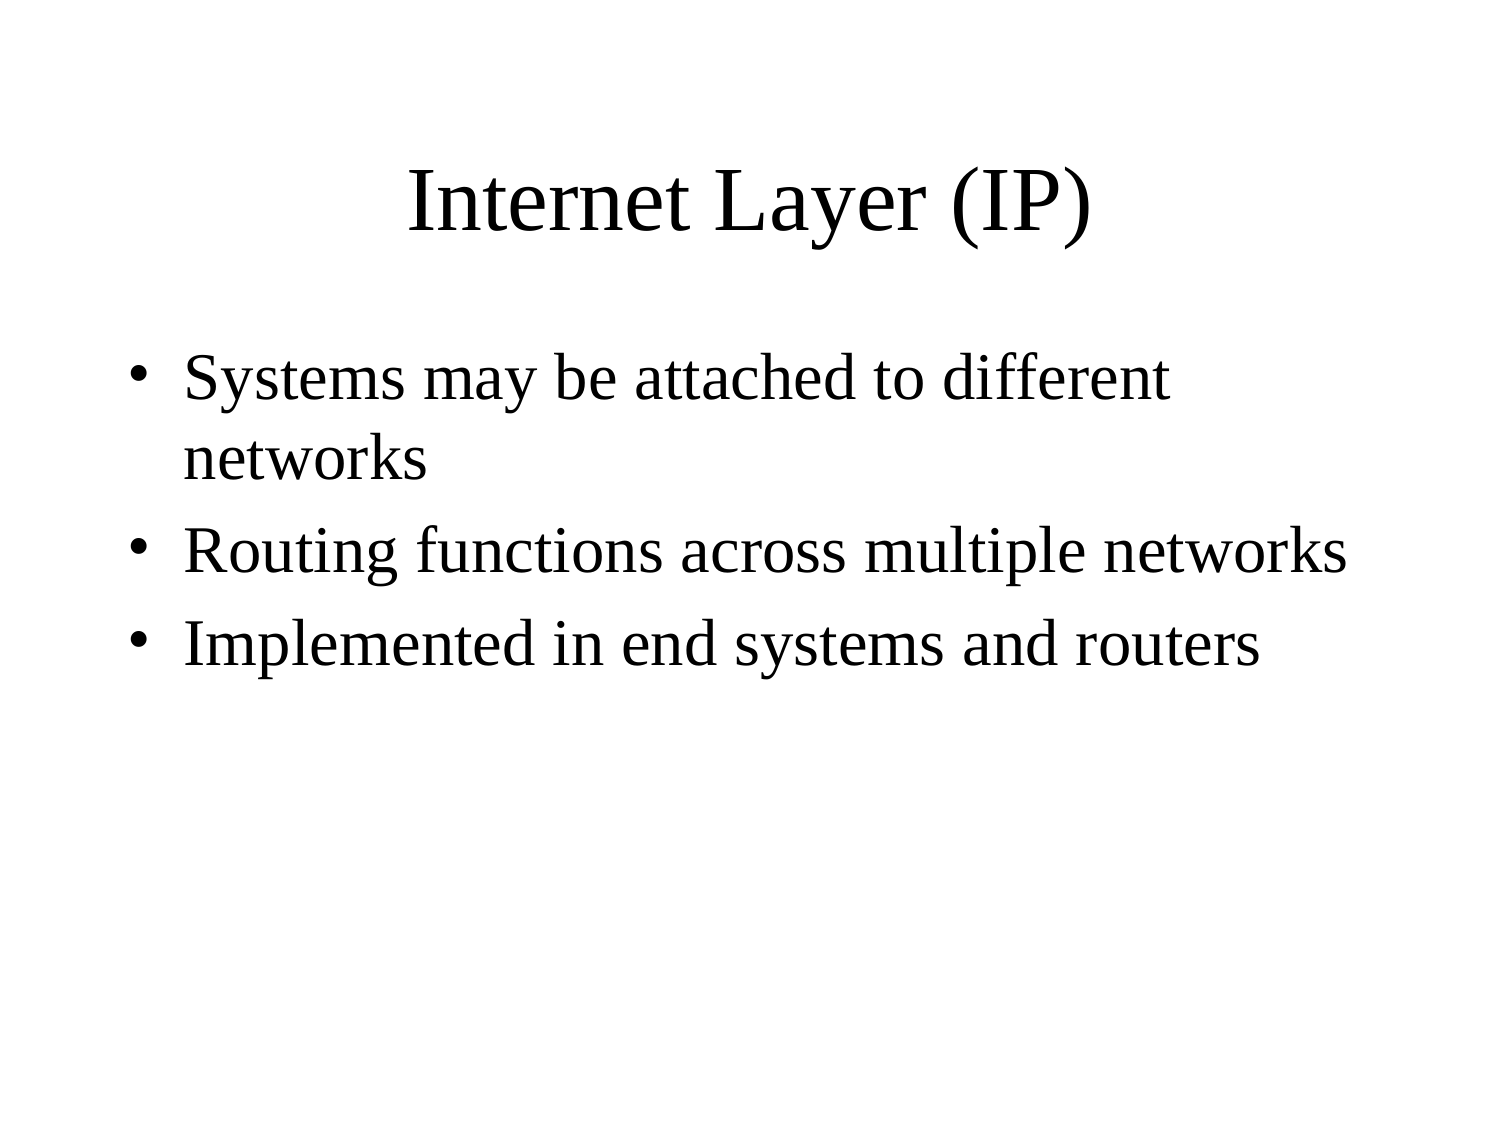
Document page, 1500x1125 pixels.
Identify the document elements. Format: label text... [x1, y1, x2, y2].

title Internet Layer (IP) [112, 99, 1388, 288]
list Systems may be attached to different networks Routing functions across multiple networks Implemented in end systems and routers [112, 324, 1388, 1000]
